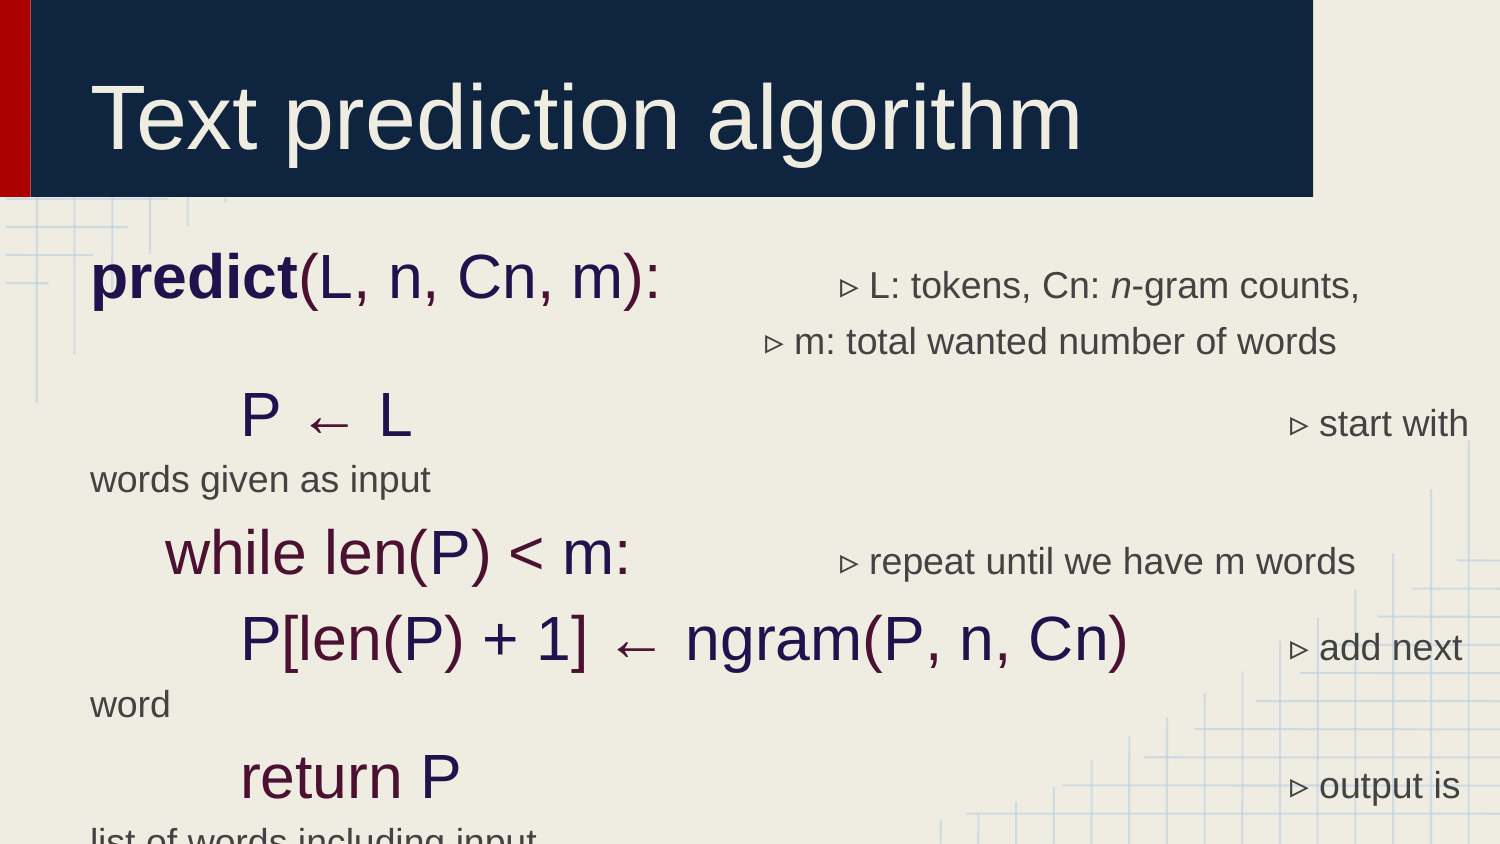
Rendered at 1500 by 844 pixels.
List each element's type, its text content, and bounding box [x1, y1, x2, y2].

title Text prediction algorithm [75, 16, 1276, 183]
list predict(L, n, Cn, m): ▹ L: tokens, Cn: n-gram counts, ▹ m: total wanted number of words P ← L ▹ start with words given as input while len(P) < m: ▹ repeat until we have m words P[len(P) + 1] ← ngram(P, n, Cn) ▹ add next word return P ▹ output is list of words including input [75, 209, 1500, 844]
